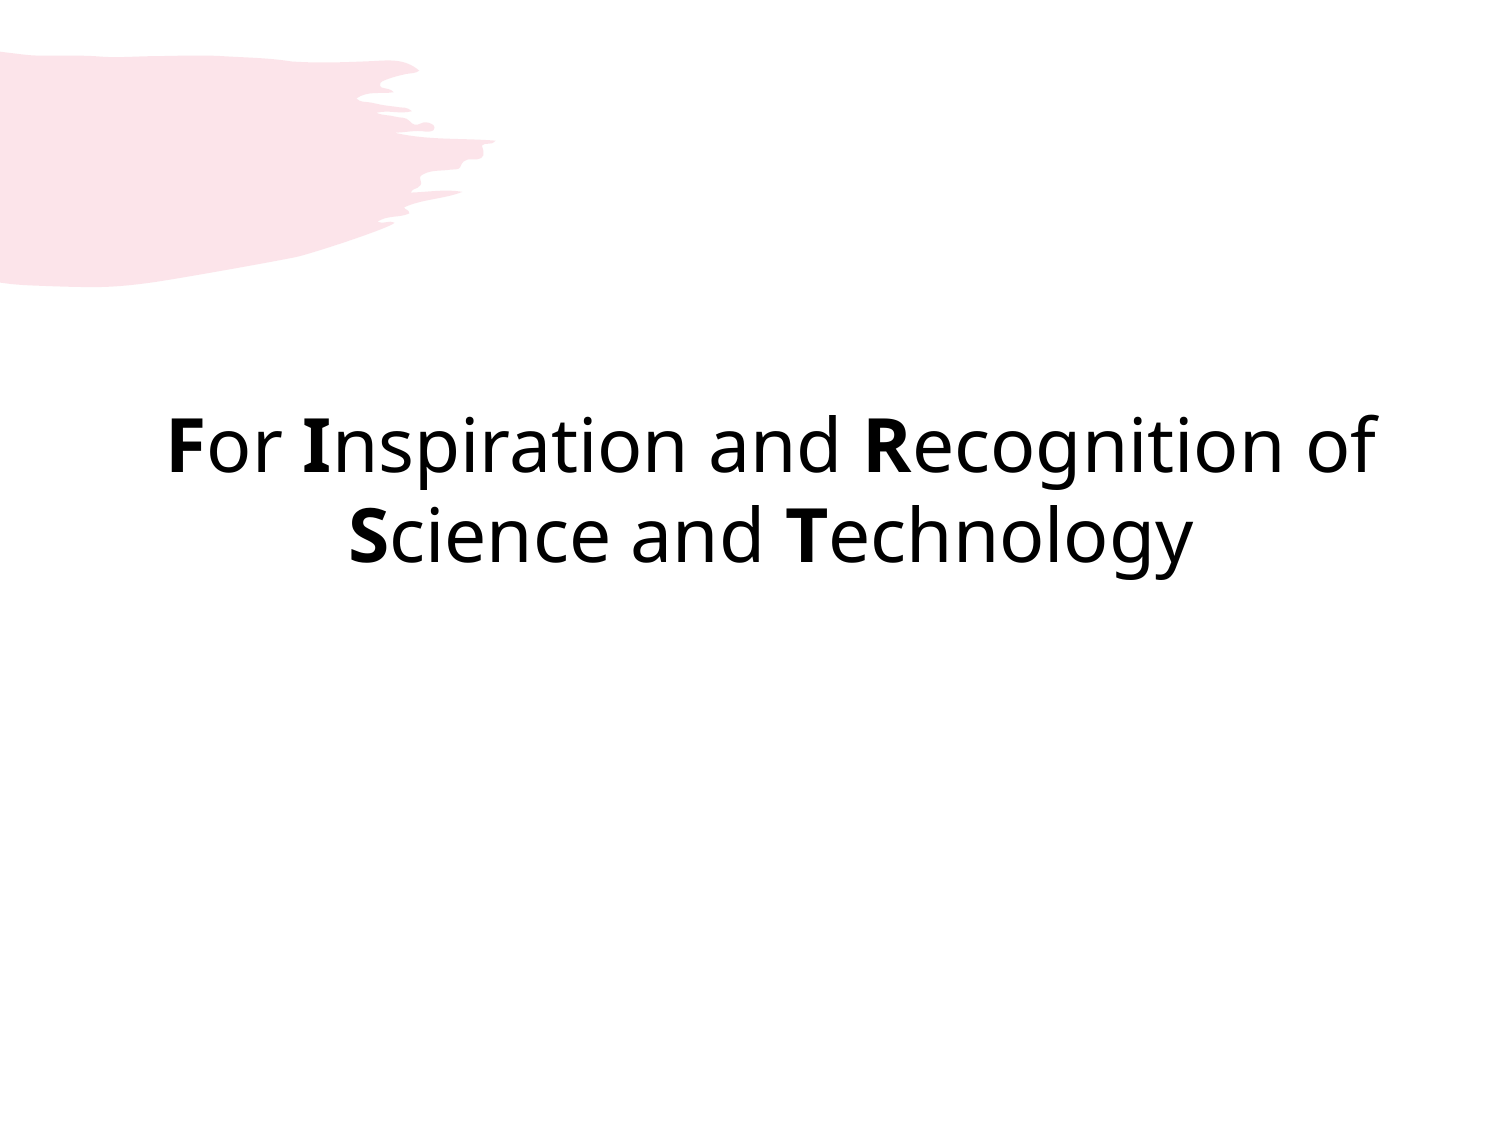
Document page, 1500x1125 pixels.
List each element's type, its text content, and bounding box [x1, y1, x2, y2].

text_box For Inspiration and Recognition of Science and Technology [87, 382, 1455, 875]
